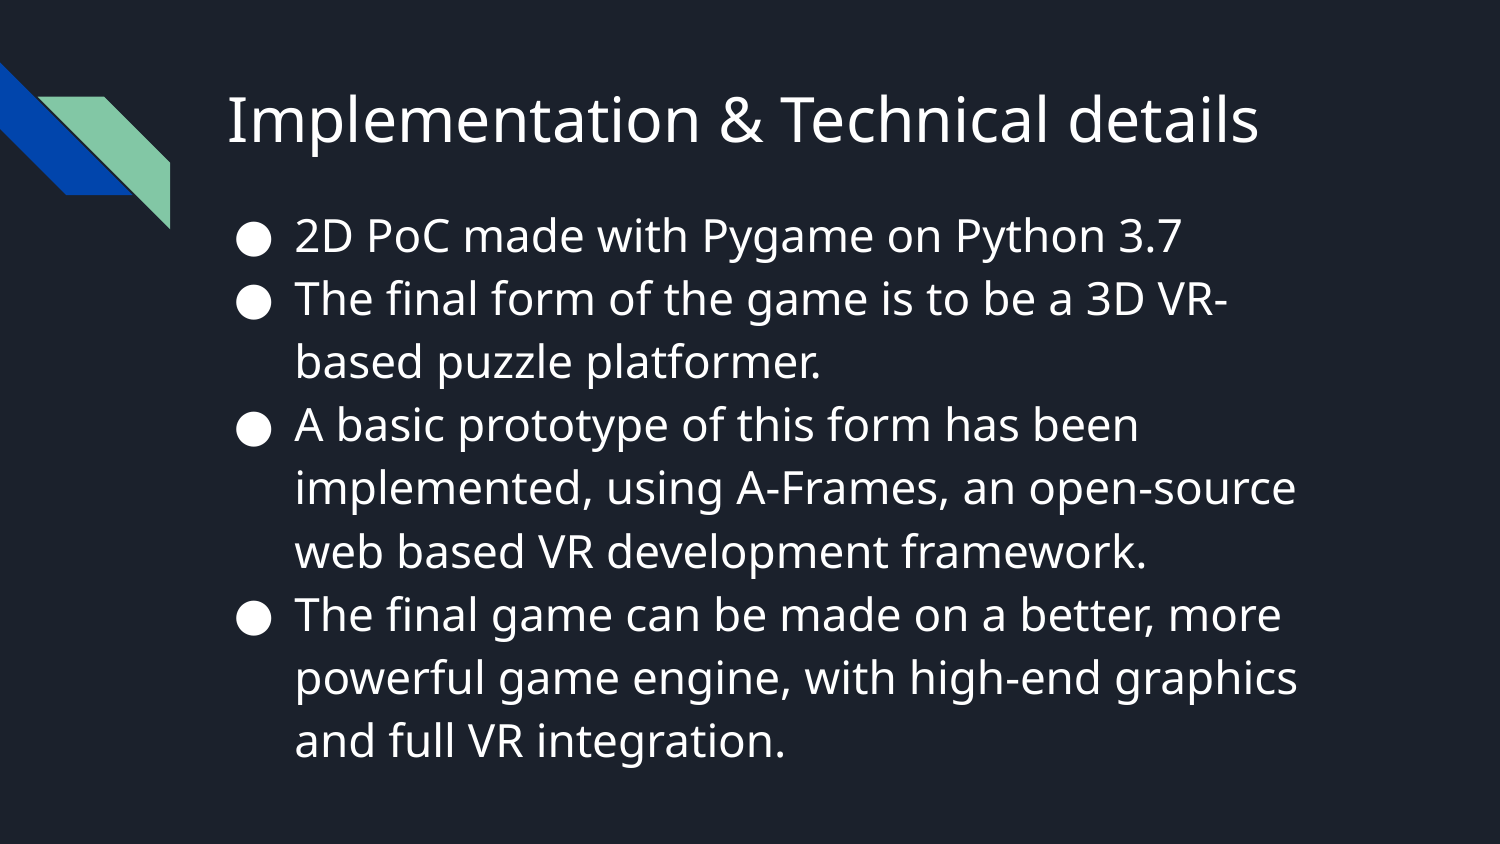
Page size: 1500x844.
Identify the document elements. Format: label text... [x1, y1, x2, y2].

list 2D PoC made with Pygame on Python 3.7 The final form of the game is to be a 3D VR-based puzzle platformer. A basic prototype of this form has been implemented, using A-Frames, an open-source web based VR development framework. The final game can be made on a better, more powerful game engine, with high-end graphics and full VR integration. [204, 183, 1359, 800]
title Implementation & Technical details [212, 64, 1368, 215]
